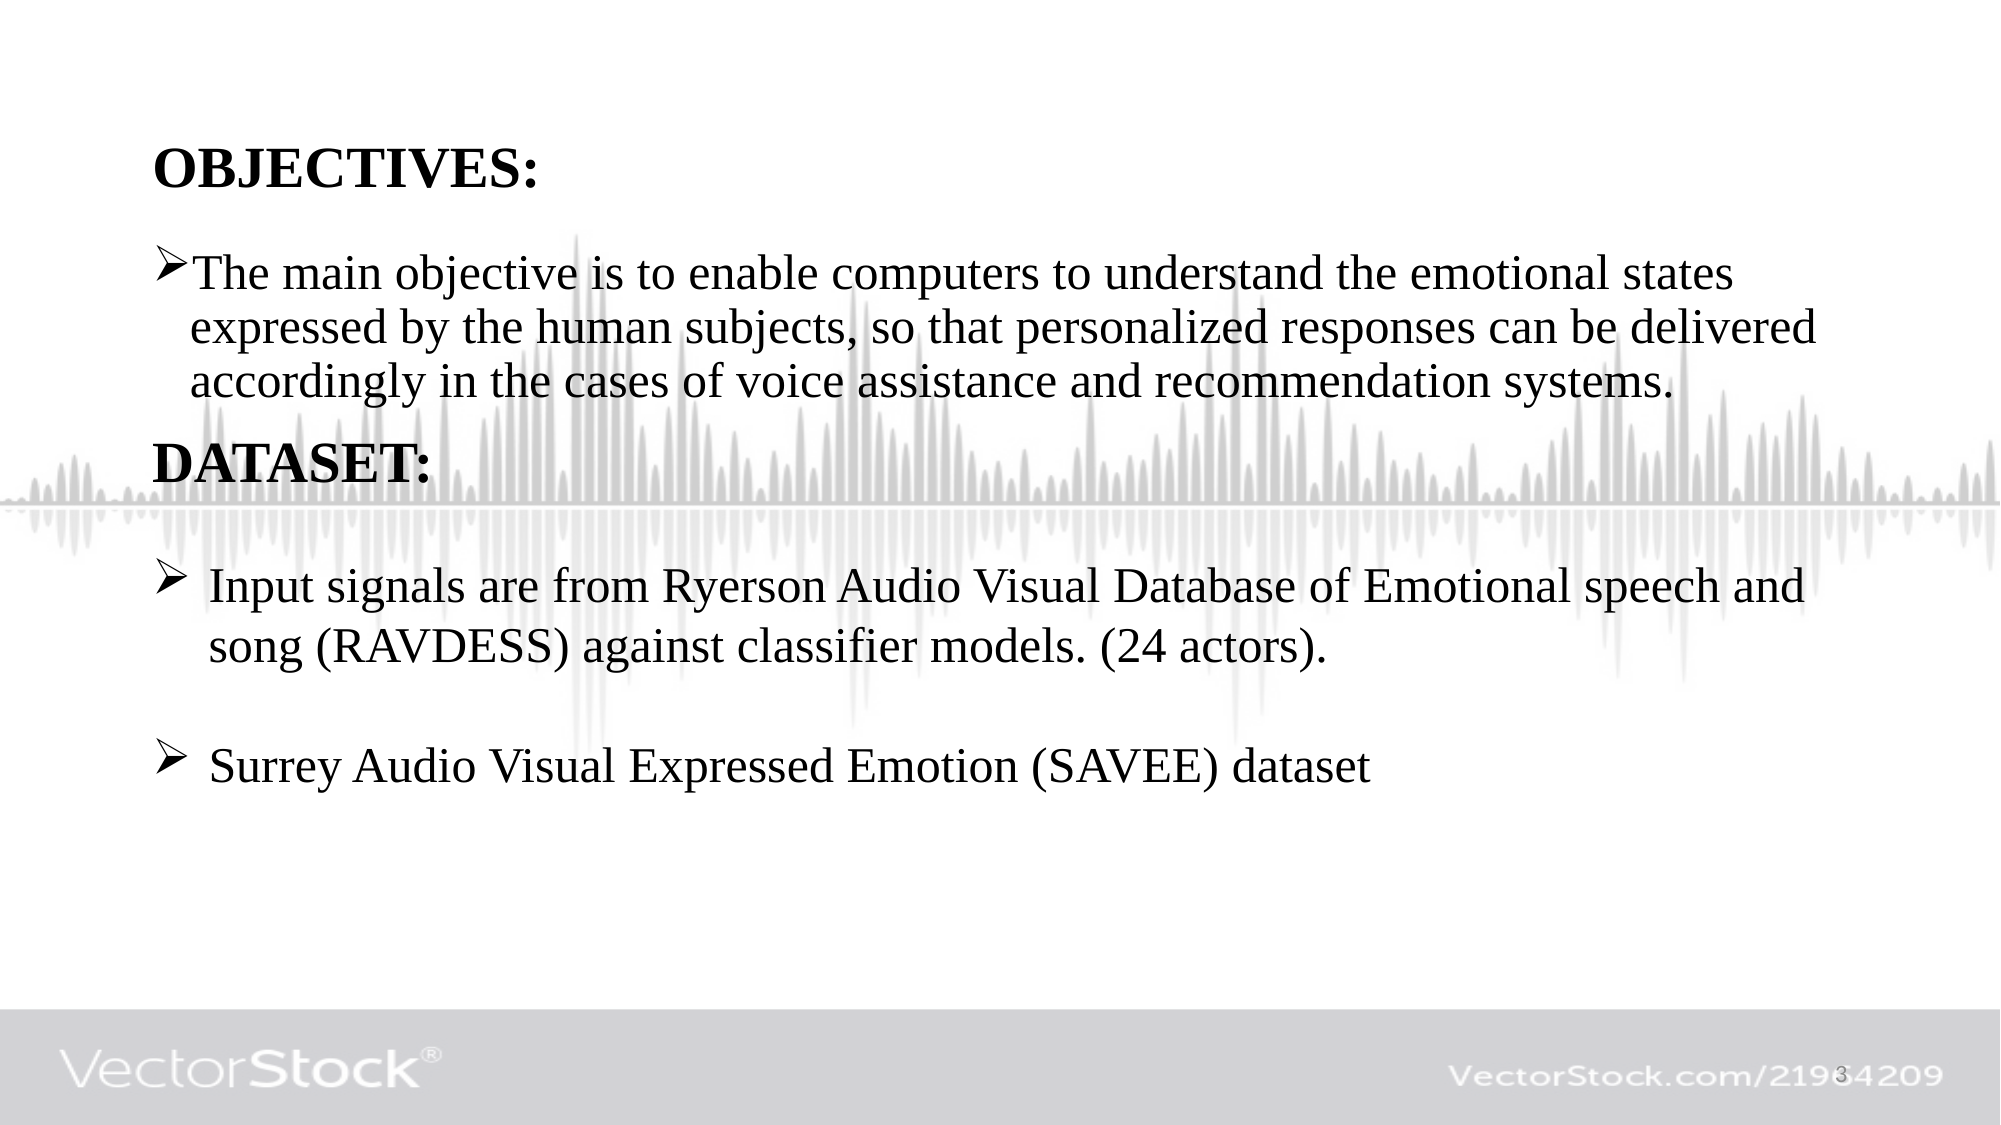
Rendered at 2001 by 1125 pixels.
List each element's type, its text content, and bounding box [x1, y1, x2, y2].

slide_number 3 [1412, 1042, 1863, 1103]
title OBJECTIVES: [137, 59, 1863, 238]
text_box DATASET: [137, 416, 781, 502]
list The main objective is to enable computers to understand the emotional states expressed by the human subjects, so that personalized responses can be delivered accordingly in the cases of voice assistance and recommendation systems. [137, 238, 1863, 417]
text_box Input signals are from Ryerson Audio Visual Database of Emotional speech and song (RAVDESS) against classifier models. (24 actors). Surrey Audio Visual Expressed Emotion (SAVEE) dataset [137, 544, 1863, 800]
